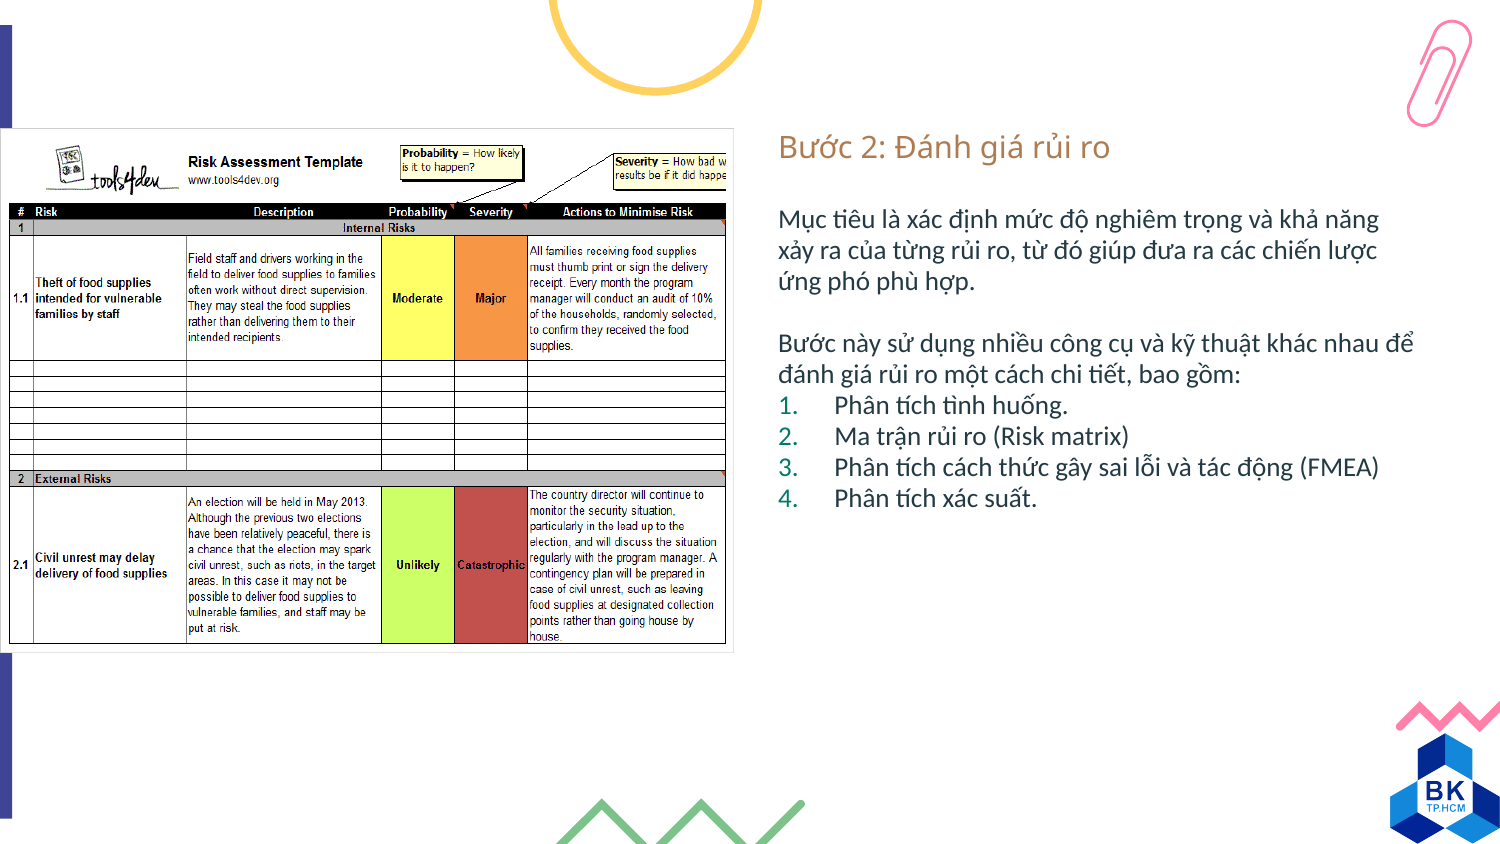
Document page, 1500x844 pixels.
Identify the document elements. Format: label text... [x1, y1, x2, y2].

list Mục tiêu là xác định mức độ nghiêm trọng và khả năng xảy ra của từng rủi ro, từ đó giúp đưa ra các chiến lược ứng phó phù hợp. Bước này sử dụng nhiều công cụ và kỹ thuật khác nhau để đánh giá rủi ro một cách chi tiết, bao gồm: Phân tích tình huống. Ma trận rủi ro (Risk matrix) Phân tích cách thức gây sai lỗi và tác động (FMEA) Phân tích xác suất. [763, 189, 1435, 728]
title Bước 2: Đánh giá rủi ro [763, 110, 1435, 184]
picture [0, 128, 734, 653]
picture [1390, 732, 1500, 844]
